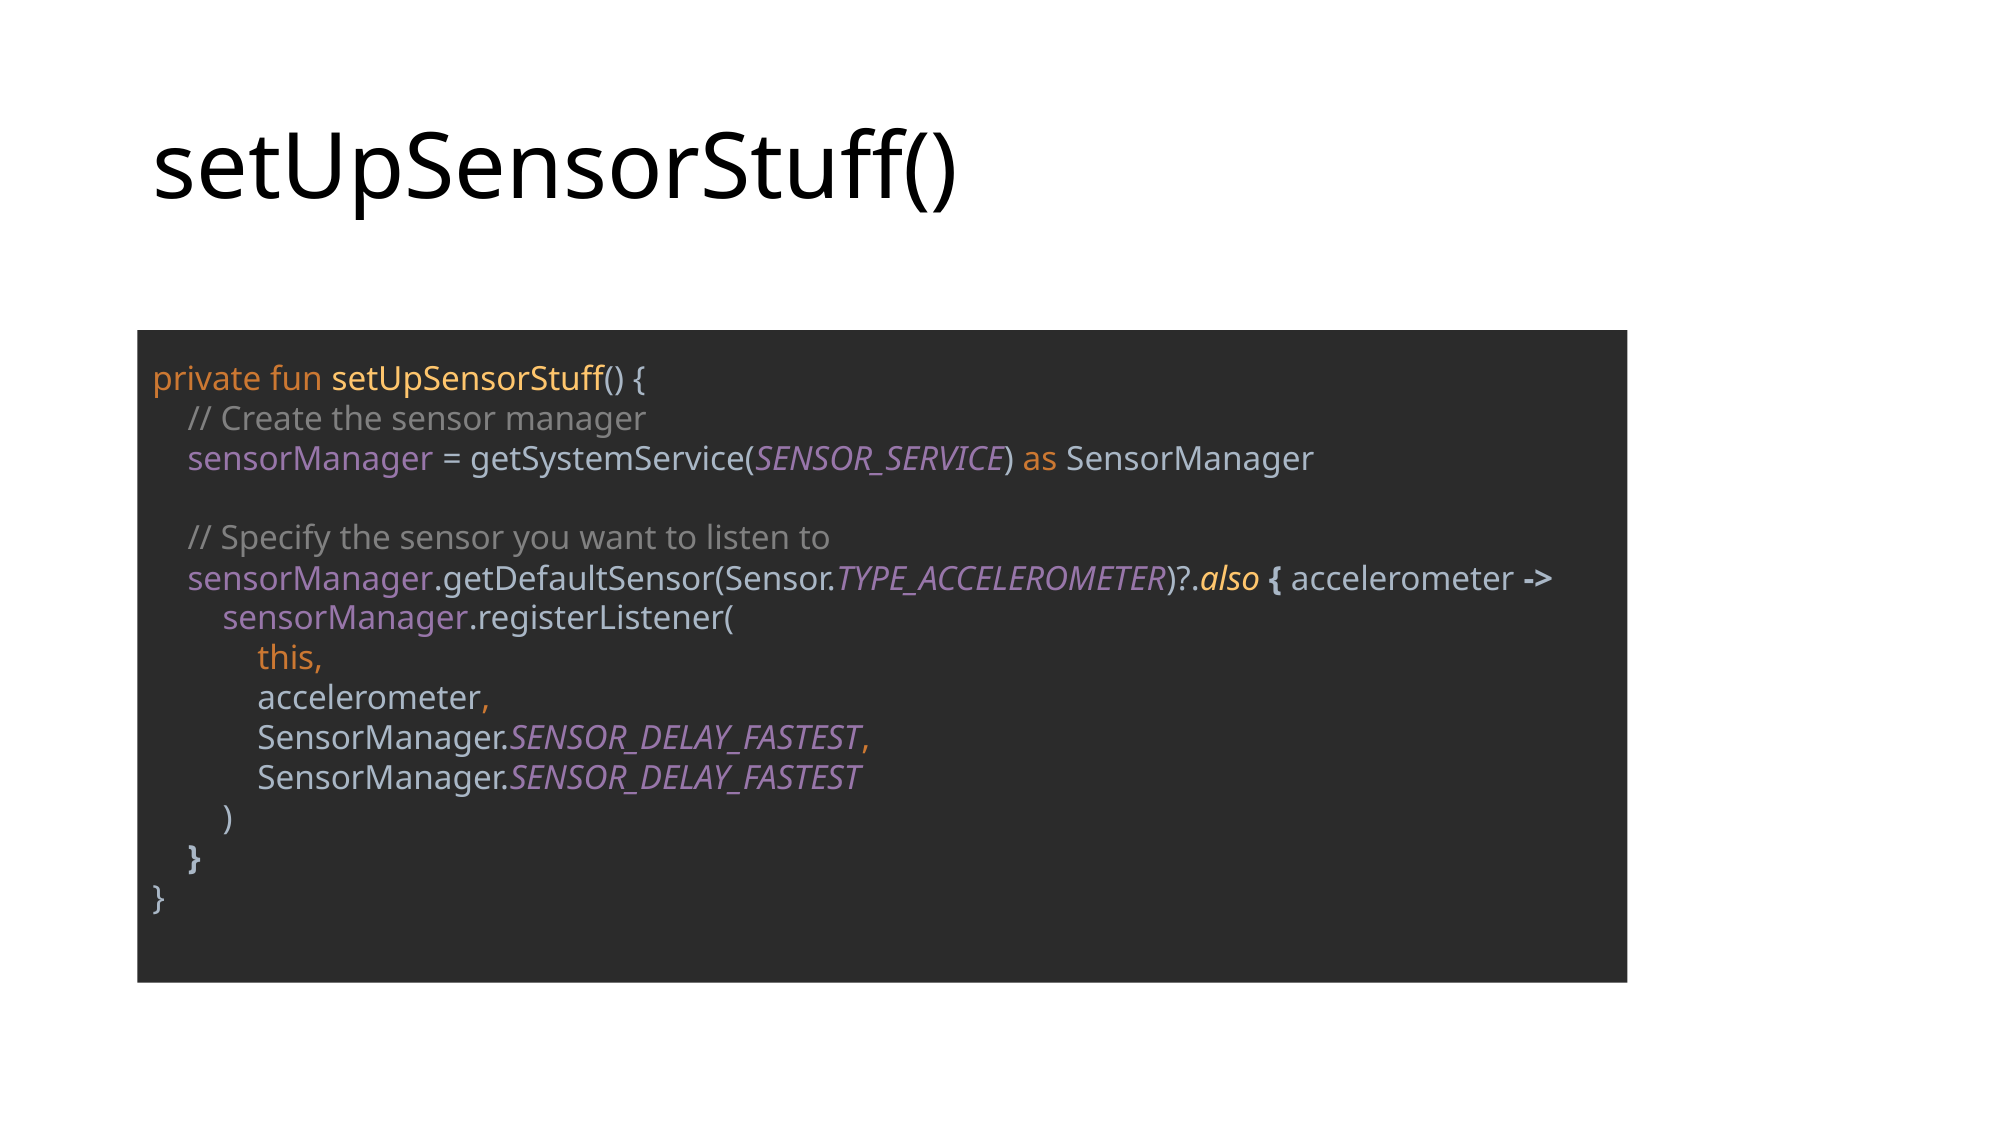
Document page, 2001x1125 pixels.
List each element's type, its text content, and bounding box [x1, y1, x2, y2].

list private fun setUpSensorStuff() { // Create the sensor manager sensorManager = getSystemService(SENSOR_SERVICE) as SensorManager // Specify the sensor you want to listen to sensorManager.getDefaultSensor(Sensor.TYPE_ACCELEROMETER)?.also { accelerometer -> sensorManager.registerListener( this, accelerometer, SensorManager.SENSOR_DELAY_FASTEST, SensorManager.SENSOR_DELAY_FASTEST ) } } [137, 330, 1628, 983]
title setUpSensorStuff() [137, 59, 1863, 278]
